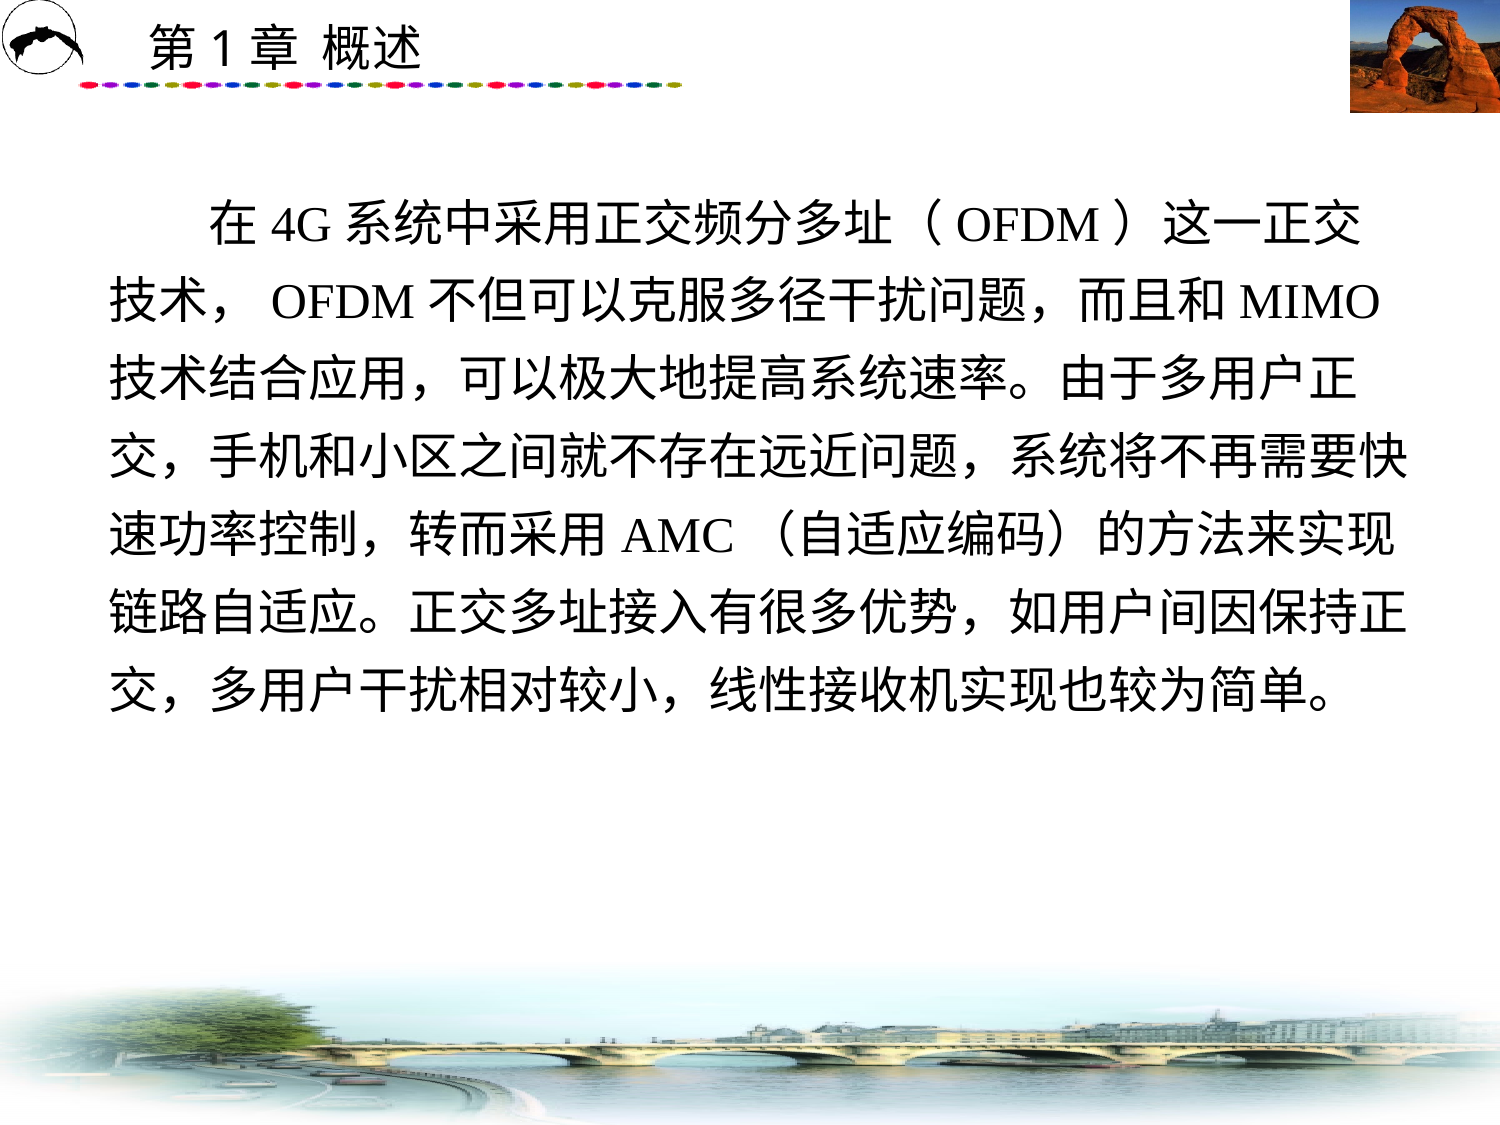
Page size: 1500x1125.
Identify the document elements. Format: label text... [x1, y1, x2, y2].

picture [0, 0, 100, 75]
picture [1350, 0, 1500, 113]
title 在4G系统中采用正交频分多址（OFDM）这一正交技术，OFDM不但可以克服多径干扰问题，而且和MIMO技术结合应用，可以极大地提高系统速率。由于多用户正交，手机和小区之间就不存在远近问题，系统将不再需要快速功率控制，转而采用AMC（自适应编码）的方法来实现链路自适应。正交多址接入有很多优势，如用户间因保持正交，多用户干扰相对较小，线性接收机实现也较为简单。 [93, 87, 1426, 1013]
picture [74, 78, 691, 91]
picture [0, 962, 1500, 1125]
